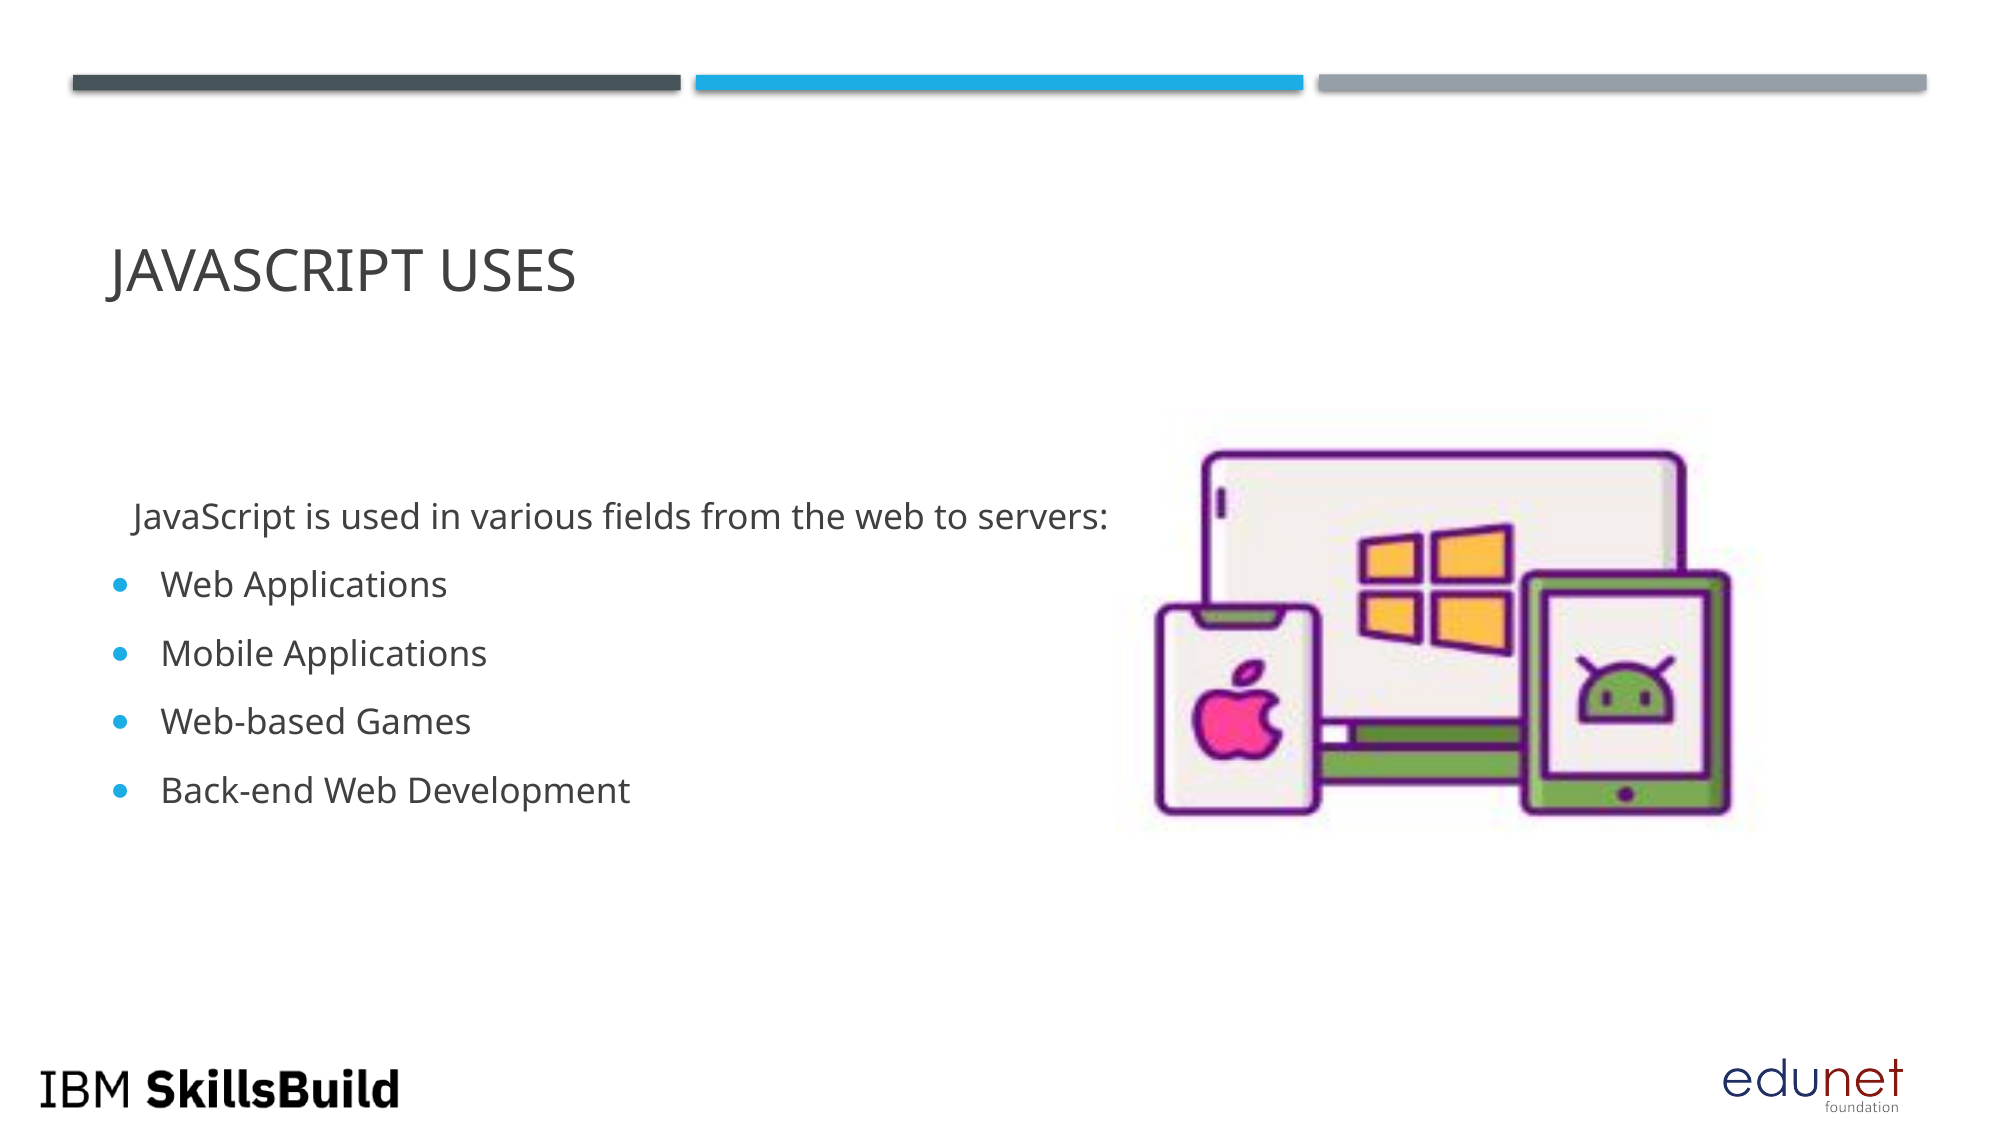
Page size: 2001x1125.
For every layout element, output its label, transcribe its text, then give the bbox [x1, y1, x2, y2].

picture [1115, 408, 1779, 862]
picture [14, 1047, 419, 1125]
title Javascript uses [95, 115, 1905, 311]
picture [1719, 1056, 1905, 1116]
list JavaScript is used in various fields from the web to servers: Web Applications Mobile Applications Web-based Games Back-end Web Development [95, 383, 1905, 981]
